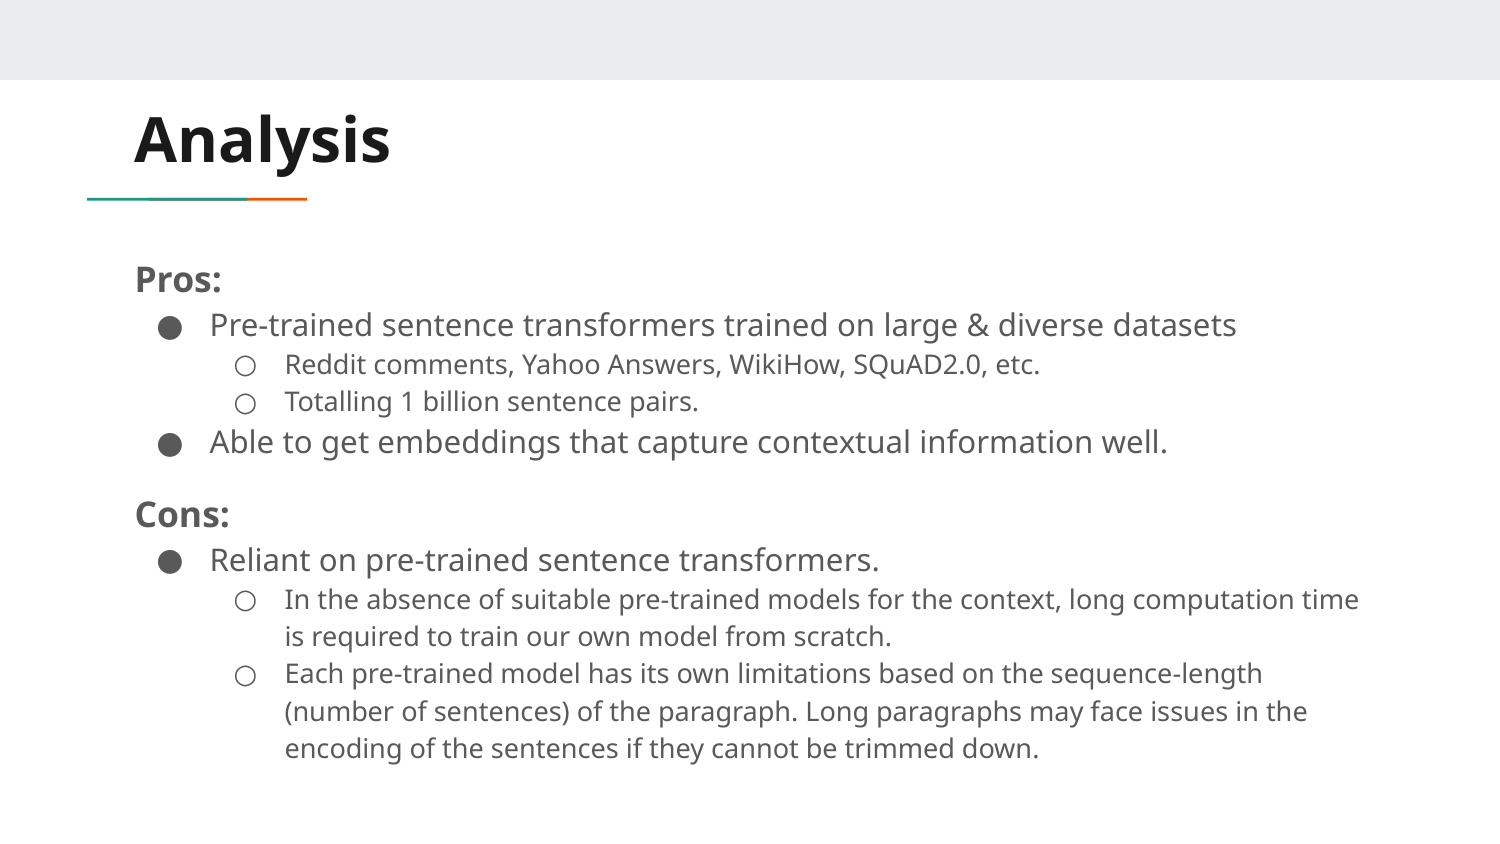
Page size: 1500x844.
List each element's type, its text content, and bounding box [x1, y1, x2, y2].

list Pros: Pre-trained sentence transformers trained on large & diverse datasets Reddit comments, Yahoo Answers, WikiHow, SQuAD2.0, etc. Totalling 1 billion sentence pairs. Able to get embeddings that capture contextual information well. Cons: Reliant on pre-trained sentence transformers. In the absence of suitable pre-trained models for the context, long computation time is required to train our own model from scratch. Each pre-trained model has its own limitations based on the sequence-length (number of sentences) of the paragraph. Long paragraphs may face issues in the encoding of the sentences if they cannot be trimmed down. [119, 235, 1381, 785]
title Analysis [119, 89, 1381, 185]
